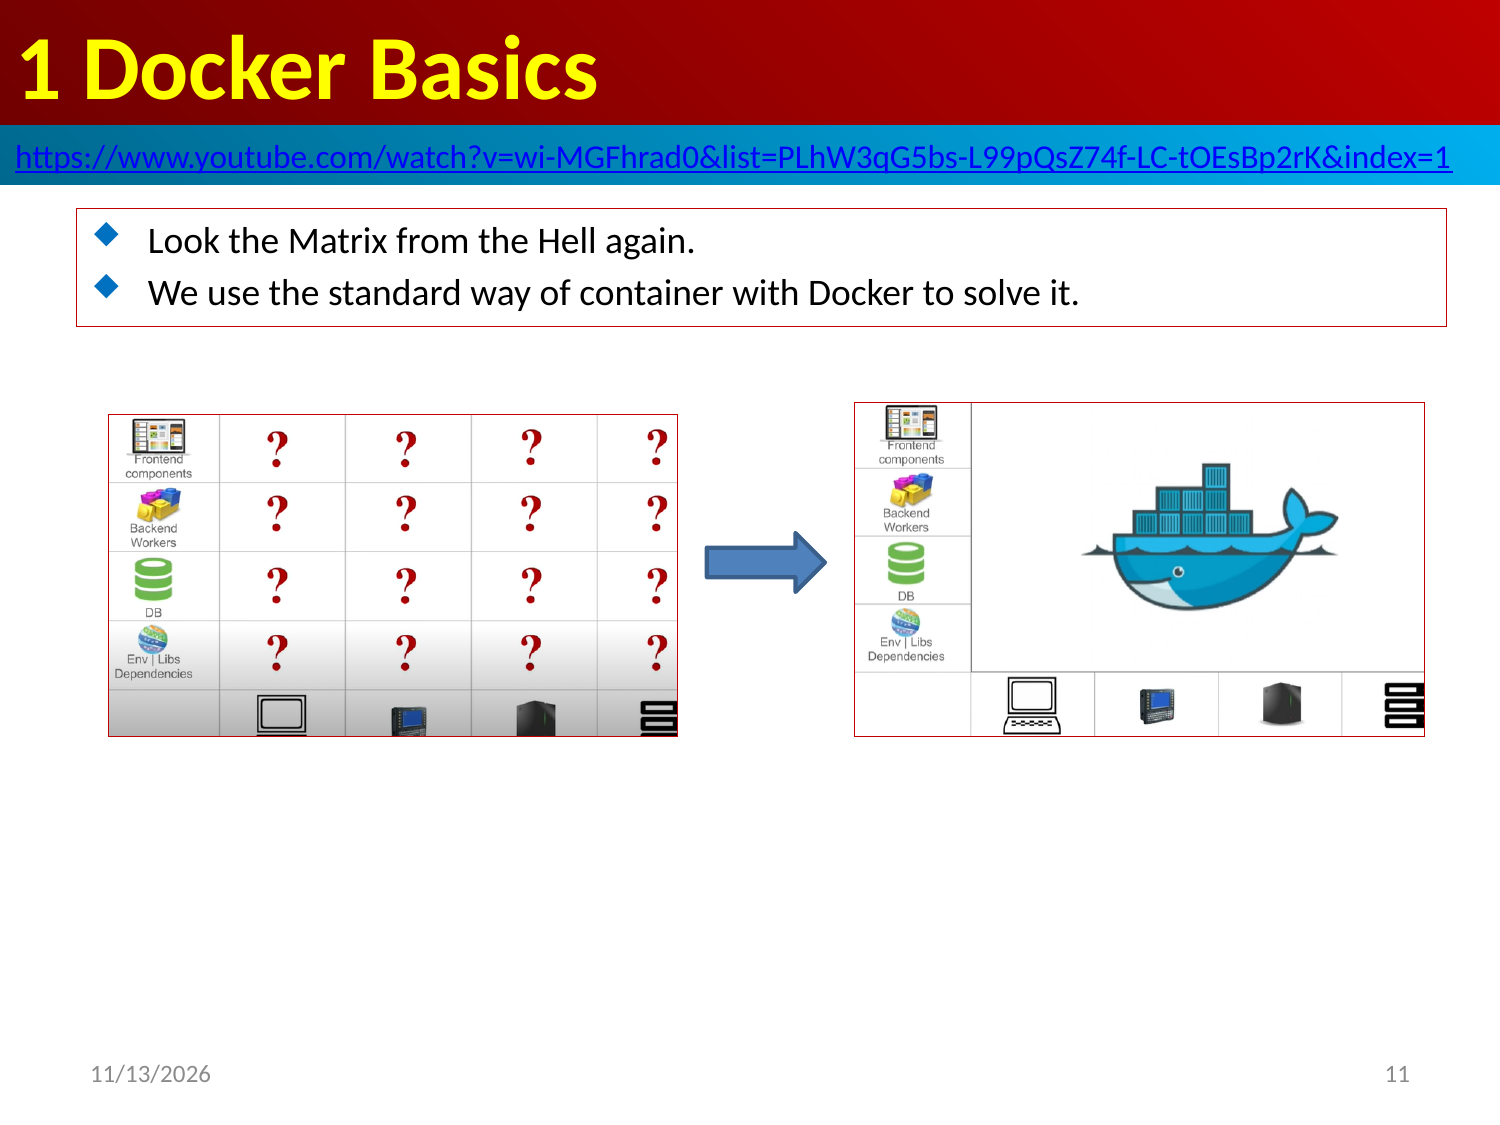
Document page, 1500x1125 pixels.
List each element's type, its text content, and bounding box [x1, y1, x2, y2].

subtitle Look the Matrix from the Hell again. We use the standard way of container with Docker to solve it. [76, 208, 1447, 327]
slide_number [75, 1042, 425, 1103]
text_box https://www.youtube.com/watch?v=wi-MGFhrad0&list=PLhW3qG5bs-L99pQsZ74f-LC-tOEsBp2rK&index=1 [0, 125, 1500, 185]
picture [108, 414, 678, 737]
title 1 Docker Basics [0, 0, 1500, 125]
text_box [704, 530, 828, 594]
picture [853, 401, 1426, 737]
slide_number 11 [1074, 1042, 1425, 1103]
